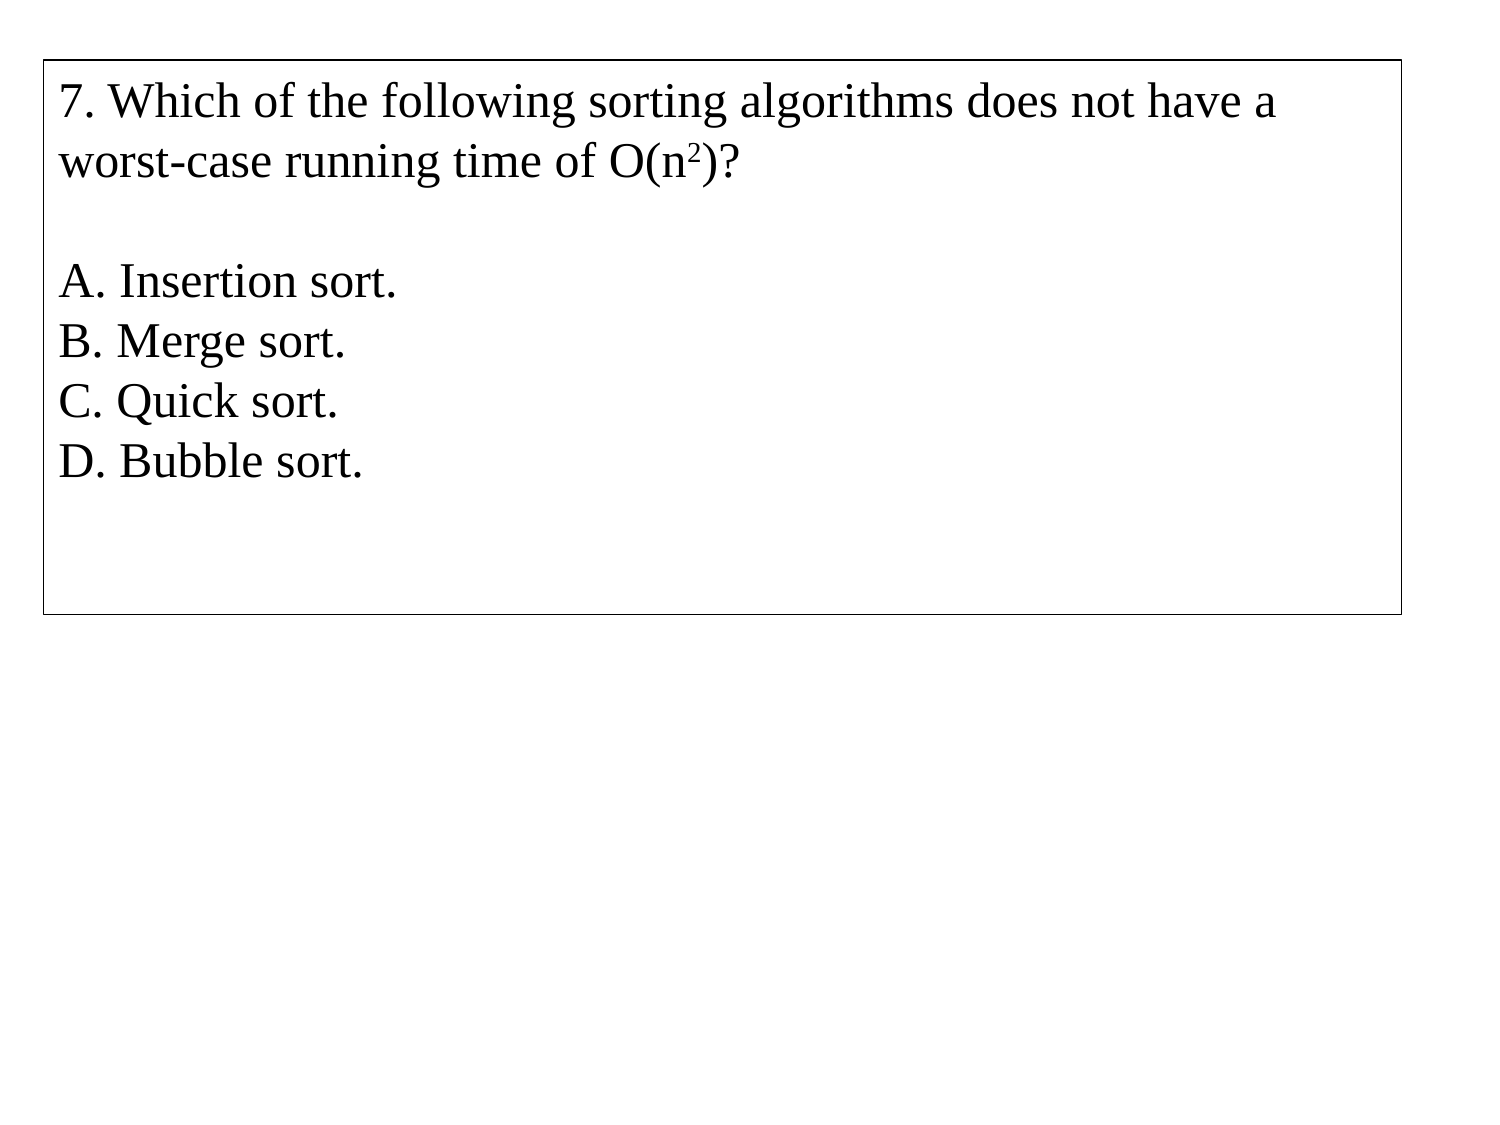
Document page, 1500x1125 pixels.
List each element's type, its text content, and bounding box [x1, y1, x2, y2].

text_box 7. Which of the following sorting algorithms does not have a worst-case running time of O(n​2​)? A. Insertion sort. B. Merge sort. C. Quick sort. D. Bubble sort. [43, 60, 1402, 615]
